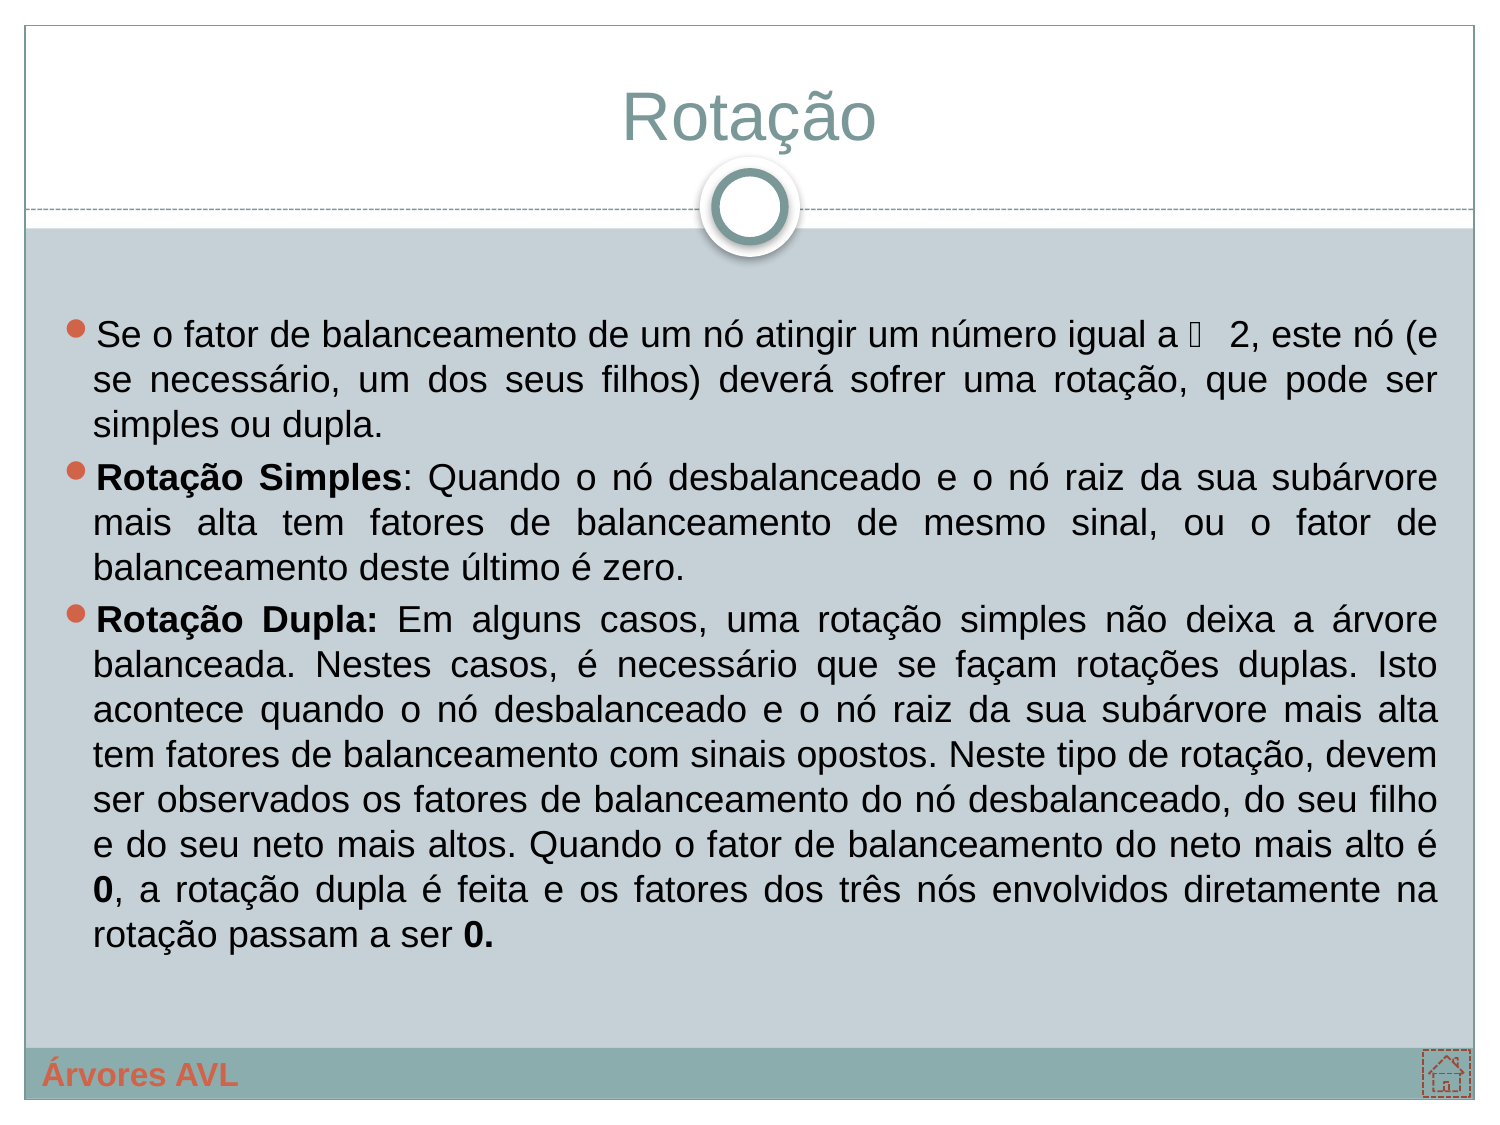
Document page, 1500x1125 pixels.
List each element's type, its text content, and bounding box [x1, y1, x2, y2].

text_box [1422, 1049, 1471, 1098]
title Rotação [49, 37, 1450, 162]
text_box Árvores AVL [26, 1046, 255, 1101]
list Se o fator de balanceamento de um nó atingir um número igual a  2, este nó (e se necessário, um dos seus filhos) deverá sofrer uma rotação, que pode ser simples ou dupla. Rotação Simples: Quando o nó desbalanceado e o nó raiz da sua subárvore mais alta tem fatores de balanceamento de mesmo sinal, ou o fator de balanceamento deste último é zero. Rotação Dupla: Em alguns casos, uma rotação simples não deixa a árvore balanceada. Nestes casos, é necessário que se façam rotações duplas. Isto acontece quando o nó desbalanceado e o nó raiz da sua subárvore mais alta tem fatores de balanceamento com sinais opostos. Neste tipo de rotação, devem ser observados os fatores de balanceamento do nó desbalanceado, do seu filho e do seu neto mais altos. Quando o fator de balanceamento do neto mais alto é 0, a rotação dupla é feita e os fatores dos três nós envolvidos diretamente na rotação passam a ser 0. [49, 250, 1454, 1020]
